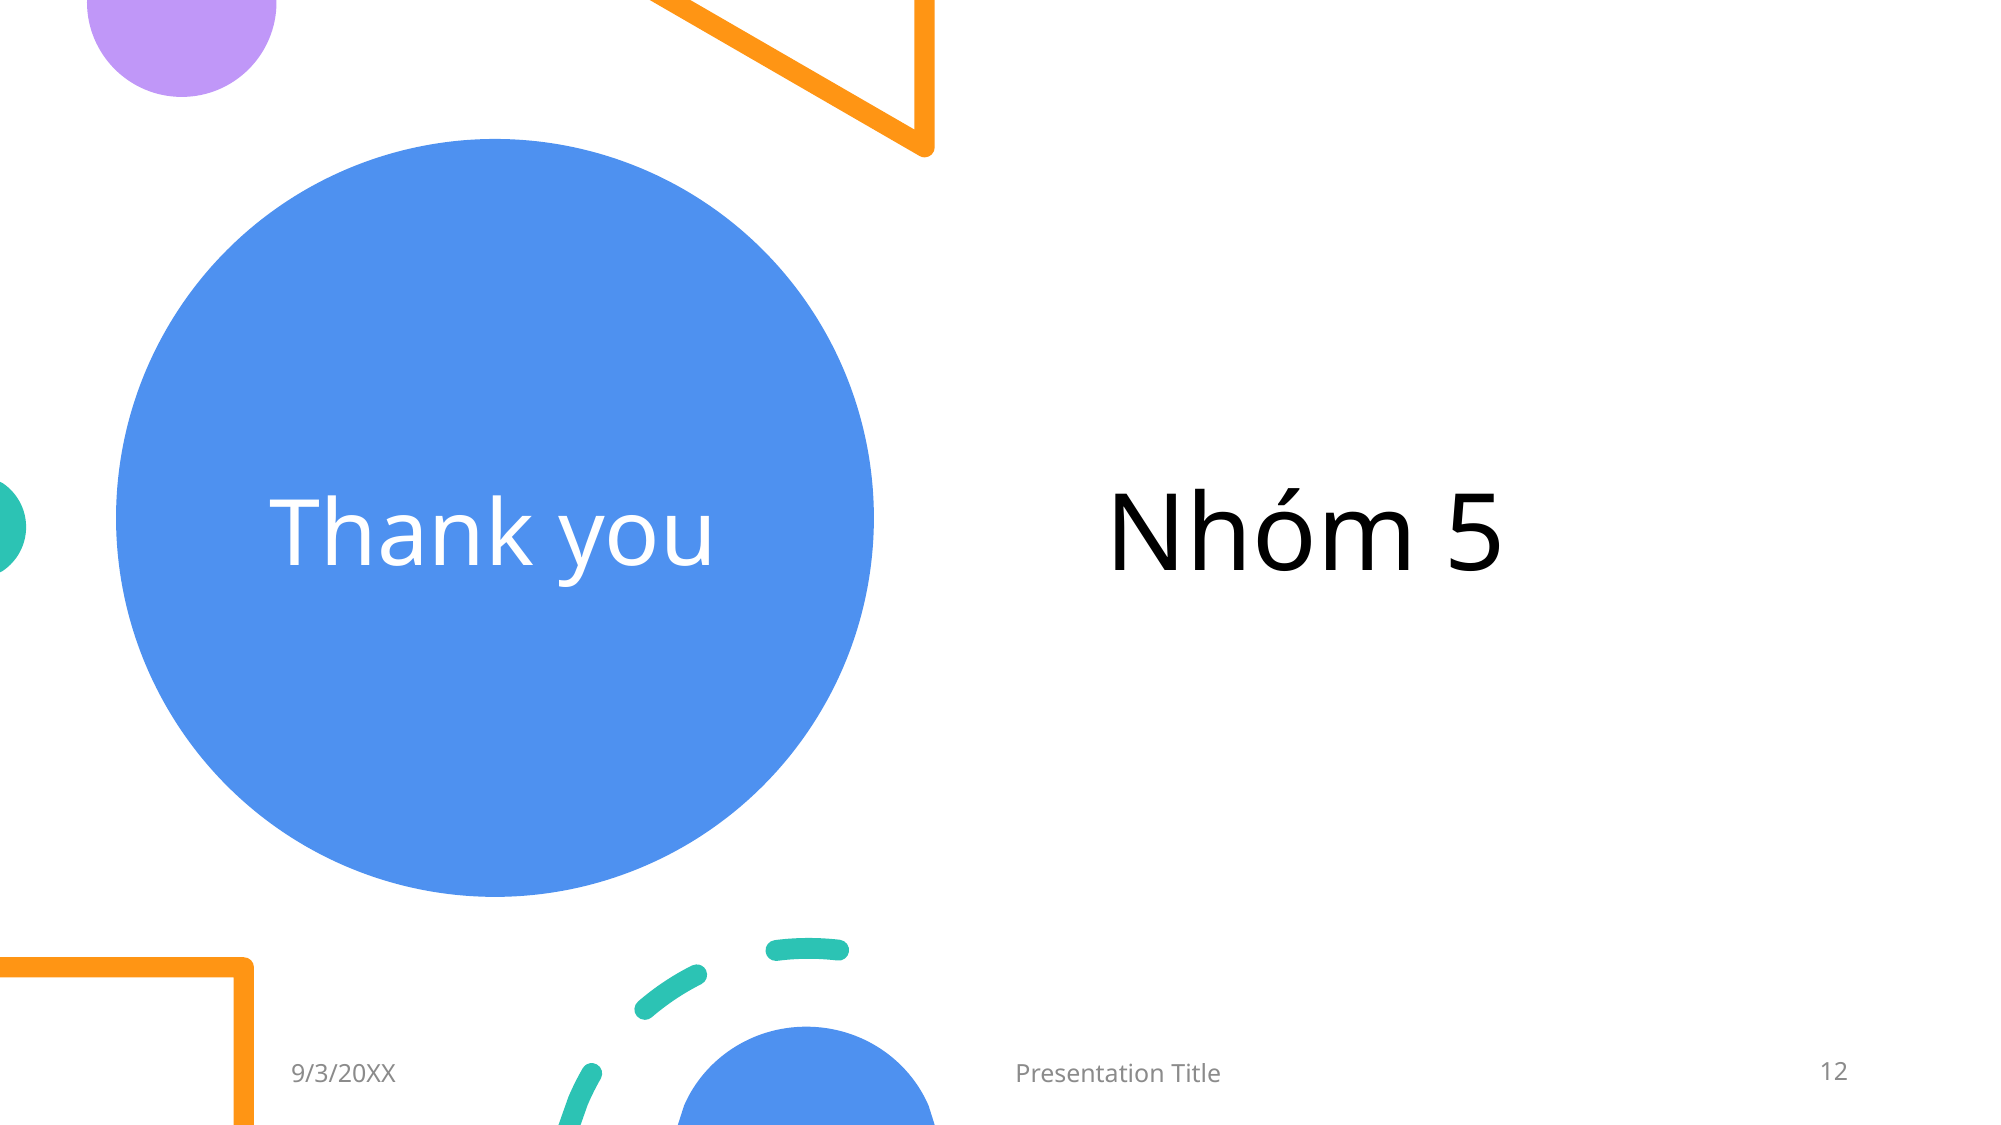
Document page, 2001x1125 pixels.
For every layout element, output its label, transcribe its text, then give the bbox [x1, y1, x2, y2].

footer Presentation Title [1000, 1042, 1676, 1103]
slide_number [276, 1042, 530, 1103]
slide_number 12 [1723, 1042, 1863, 1103]
title Thank you [228, 202, 759, 870]
list Nhóm 5 [1090, 470, 1863, 602]
